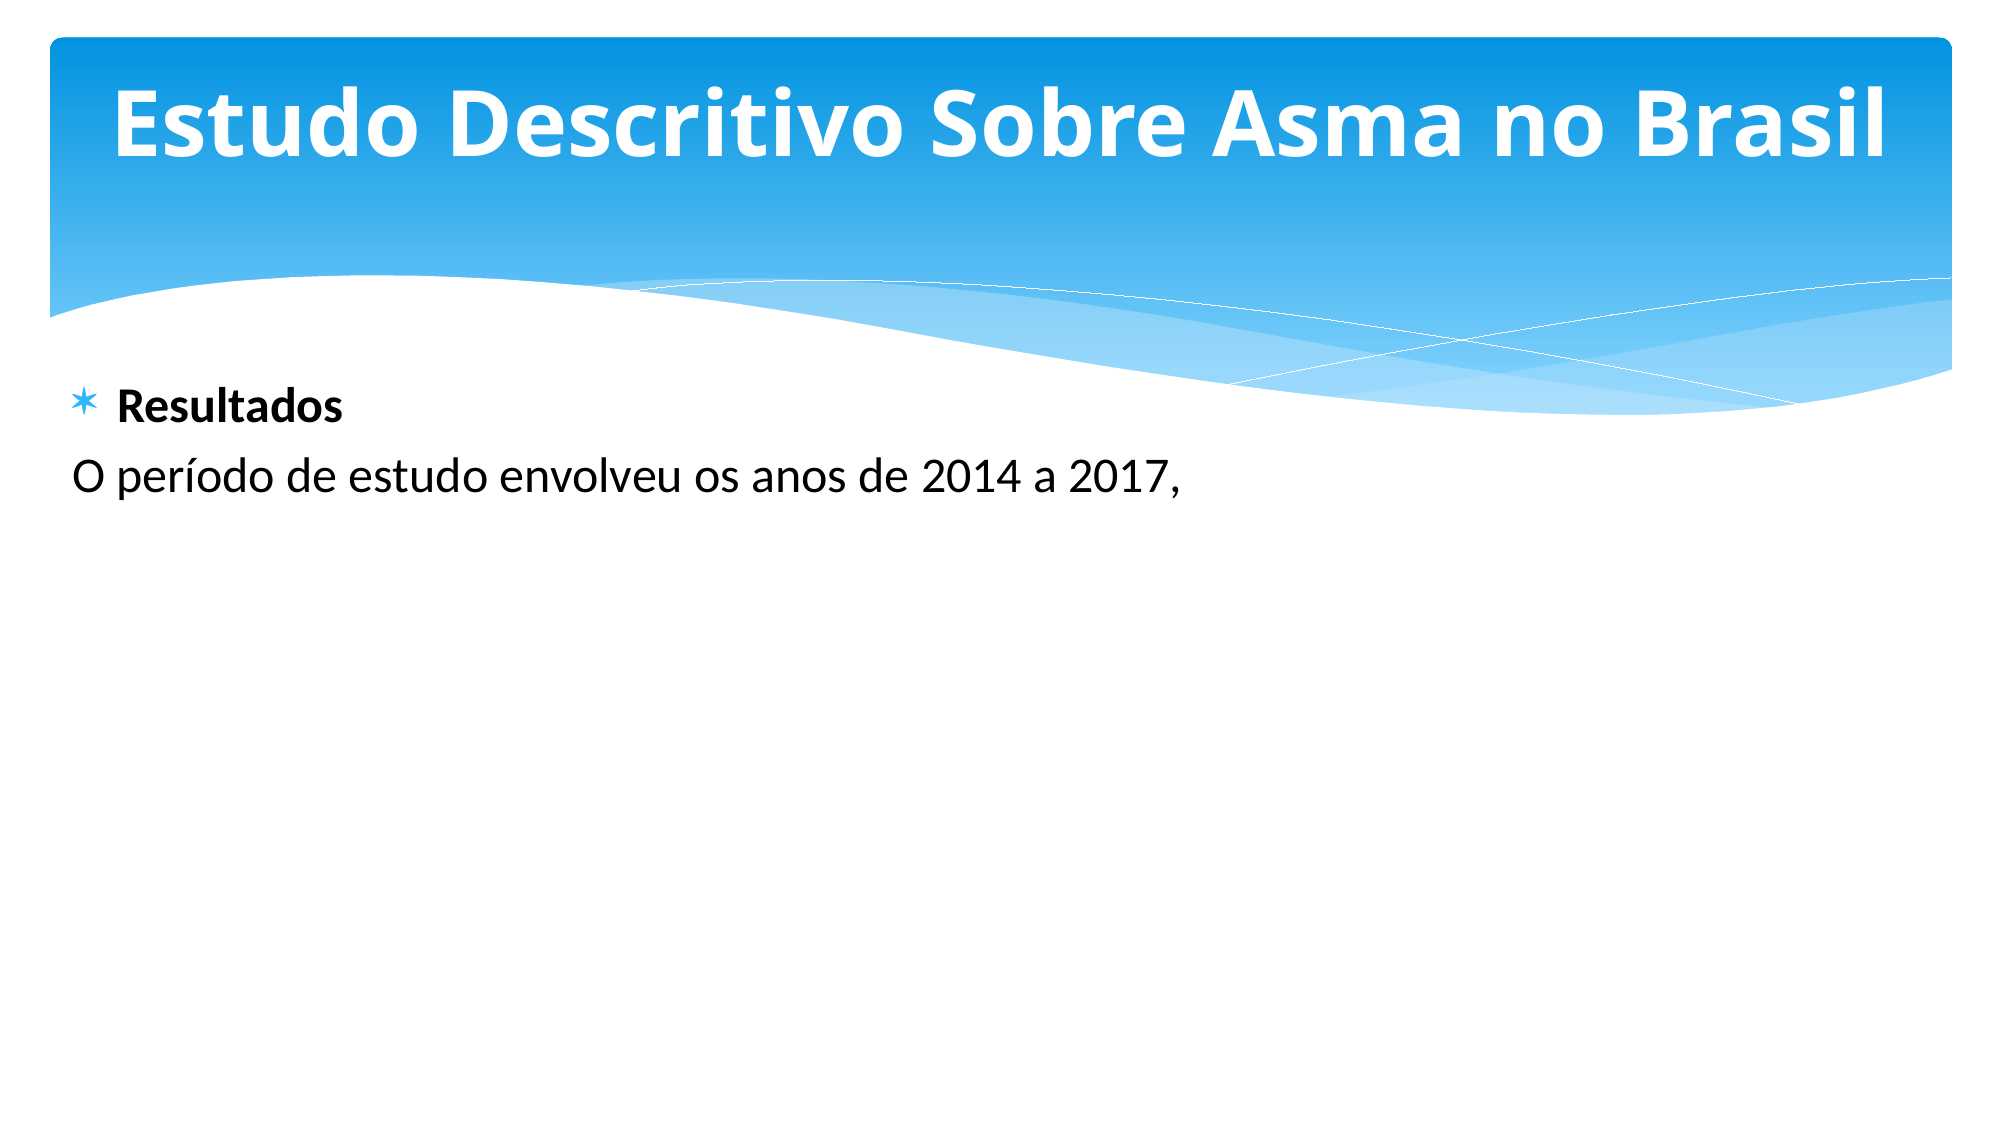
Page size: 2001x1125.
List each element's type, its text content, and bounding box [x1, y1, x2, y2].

list Resultados O período de estudo envolveu os anos de 2014 a 2017, [57, 364, 1944, 1082]
text_box Estudo Descritivo Sobre Asma no Brasil [57, 38, 1944, 201]
